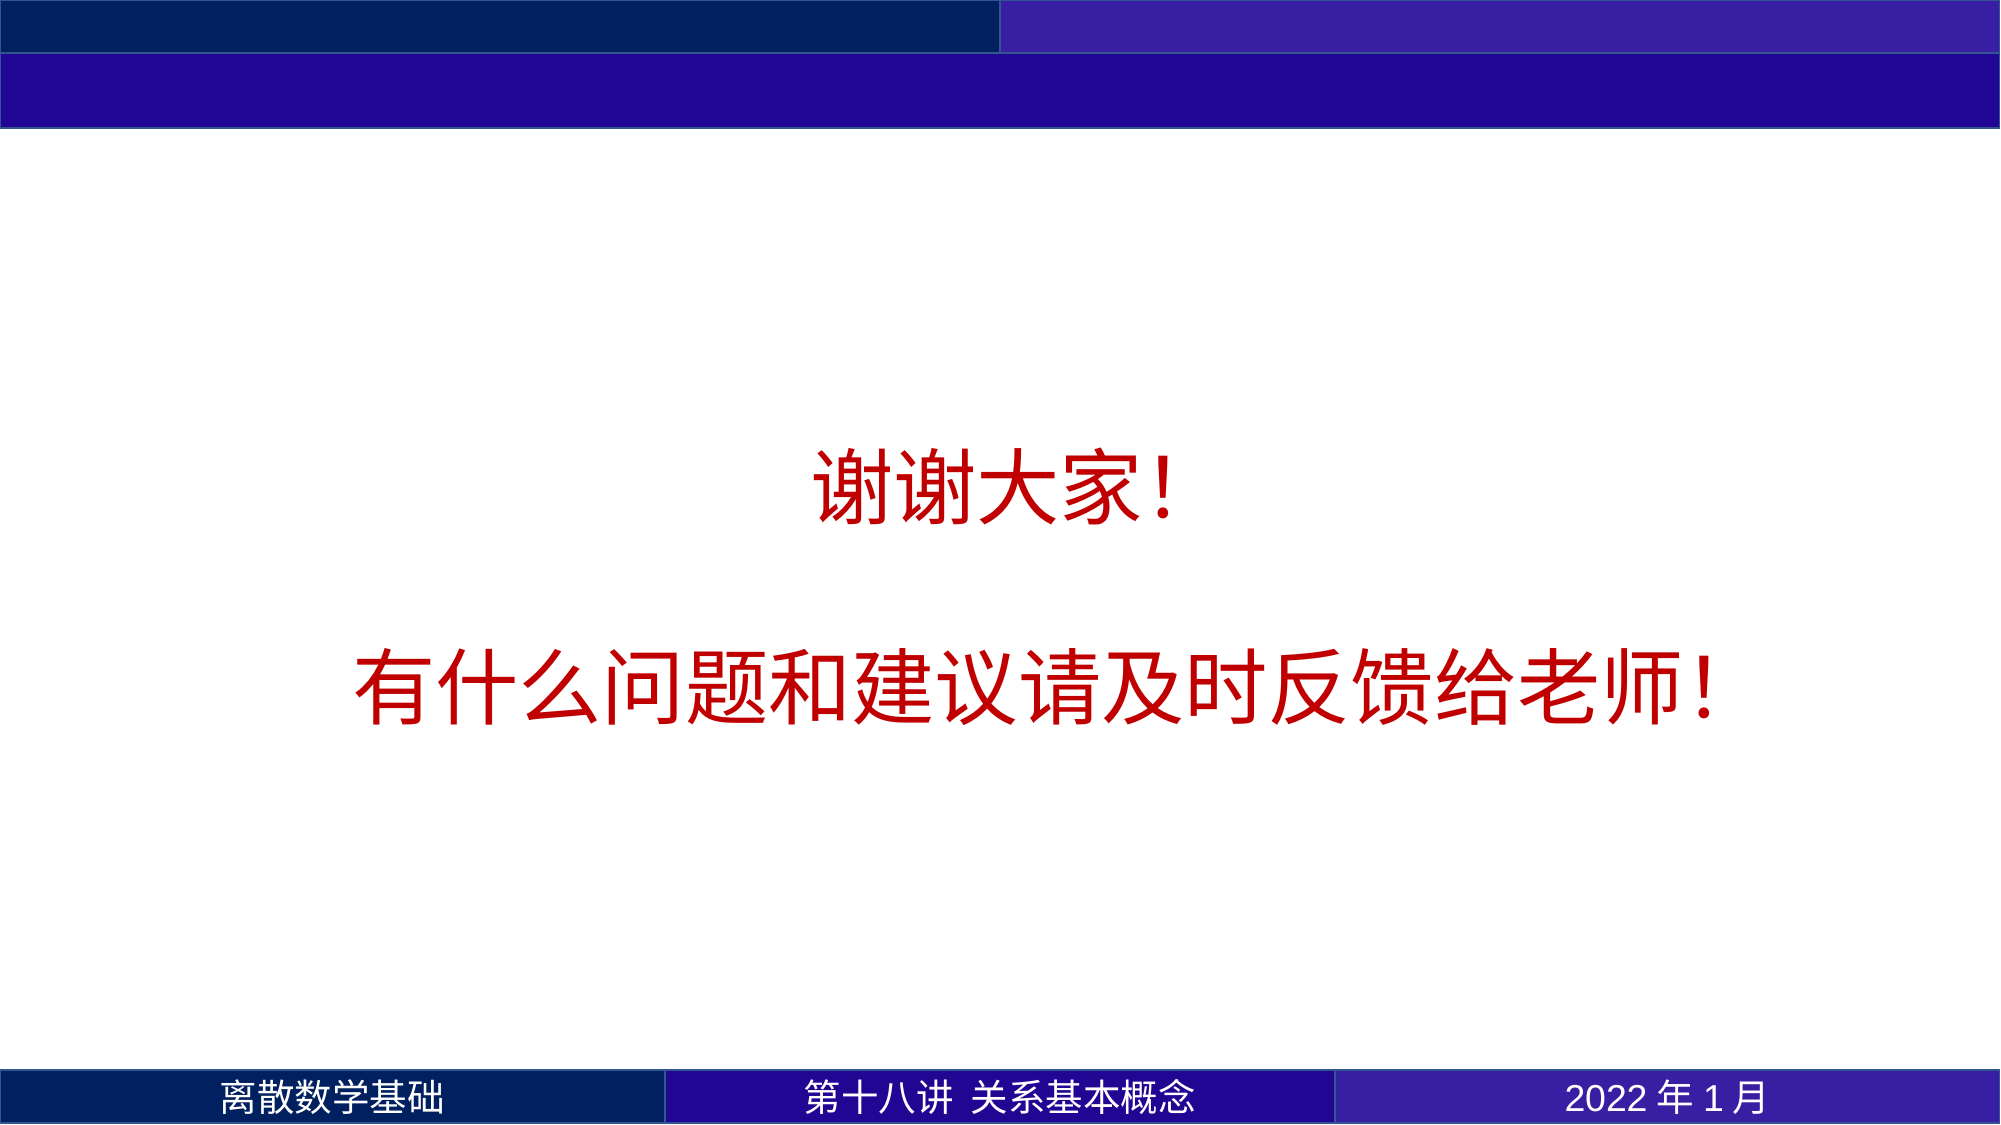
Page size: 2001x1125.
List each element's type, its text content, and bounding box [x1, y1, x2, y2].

text_box [0, 52, 2000, 129]
text_box 第十八讲 关系基本概念 [664, 1069, 1334, 1124]
text_box 谢谢大家！ 有什么问题和建议请及时反馈给老师！ [315, 328, 1722, 743]
text_box [0, 0, 999, 52]
text_box 离散数学基础 [0, 1069, 664, 1124]
text_box 2022年1月 [1334, 1069, 2000, 1124]
text_box [999, 0, 2000, 52]
